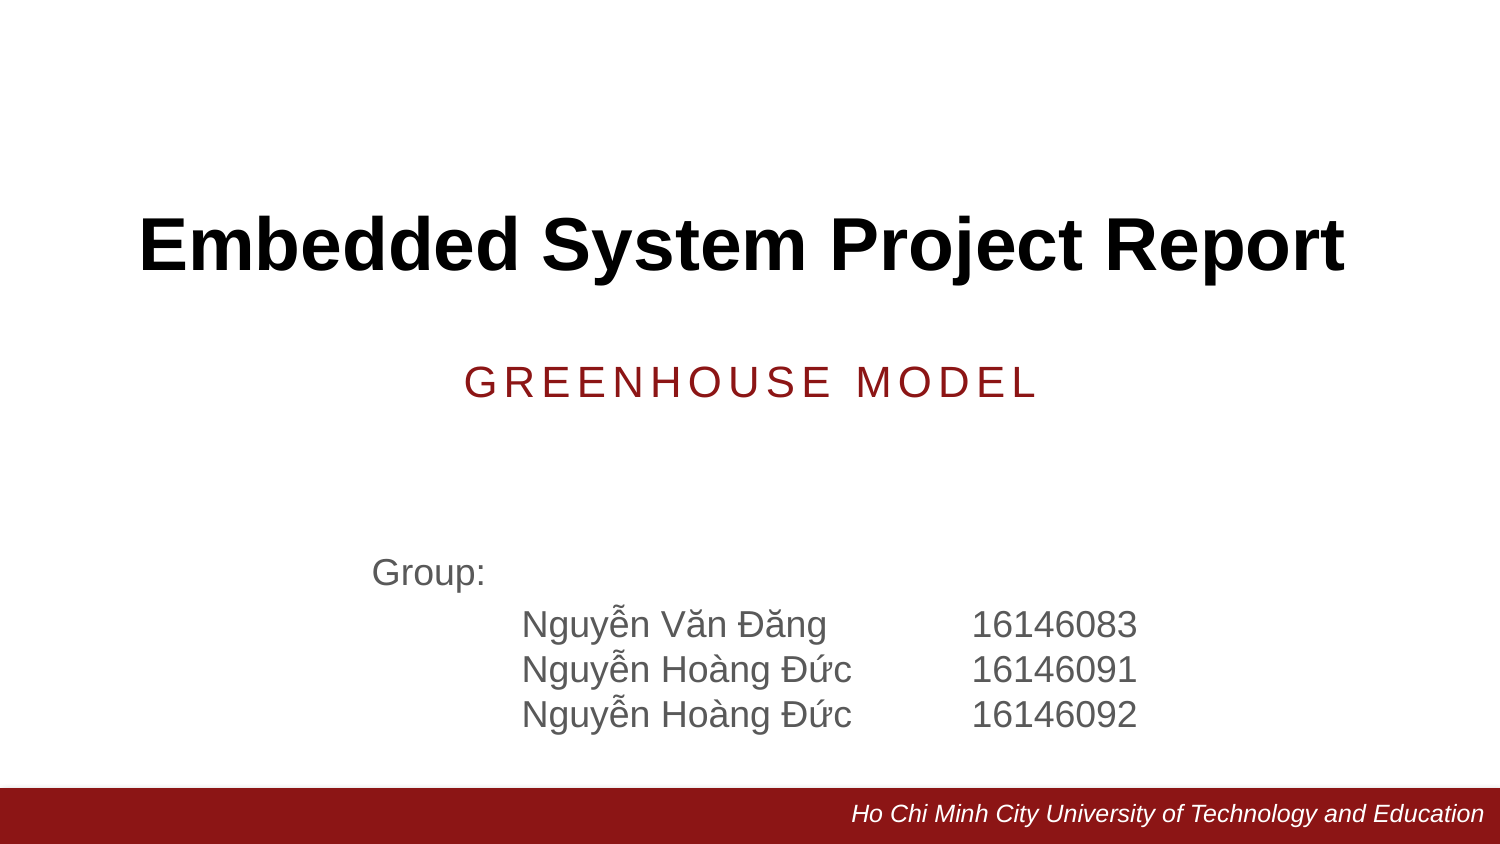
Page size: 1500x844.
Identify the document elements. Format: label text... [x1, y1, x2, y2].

subtitle Greenhouse model [75, 346, 1425, 422]
text_box Ho Chi Minh City University of Technology and Education [836, 790, 1500, 836]
title Embedded System Project Report [75, 191, 1425, 294]
list Group: Nguyễn Văn Đăng 16146083 Nguyễn Hoàng Đức 16146091 Nguyễn Hoàng Đức 16146092 [263, 548, 1257, 735]
